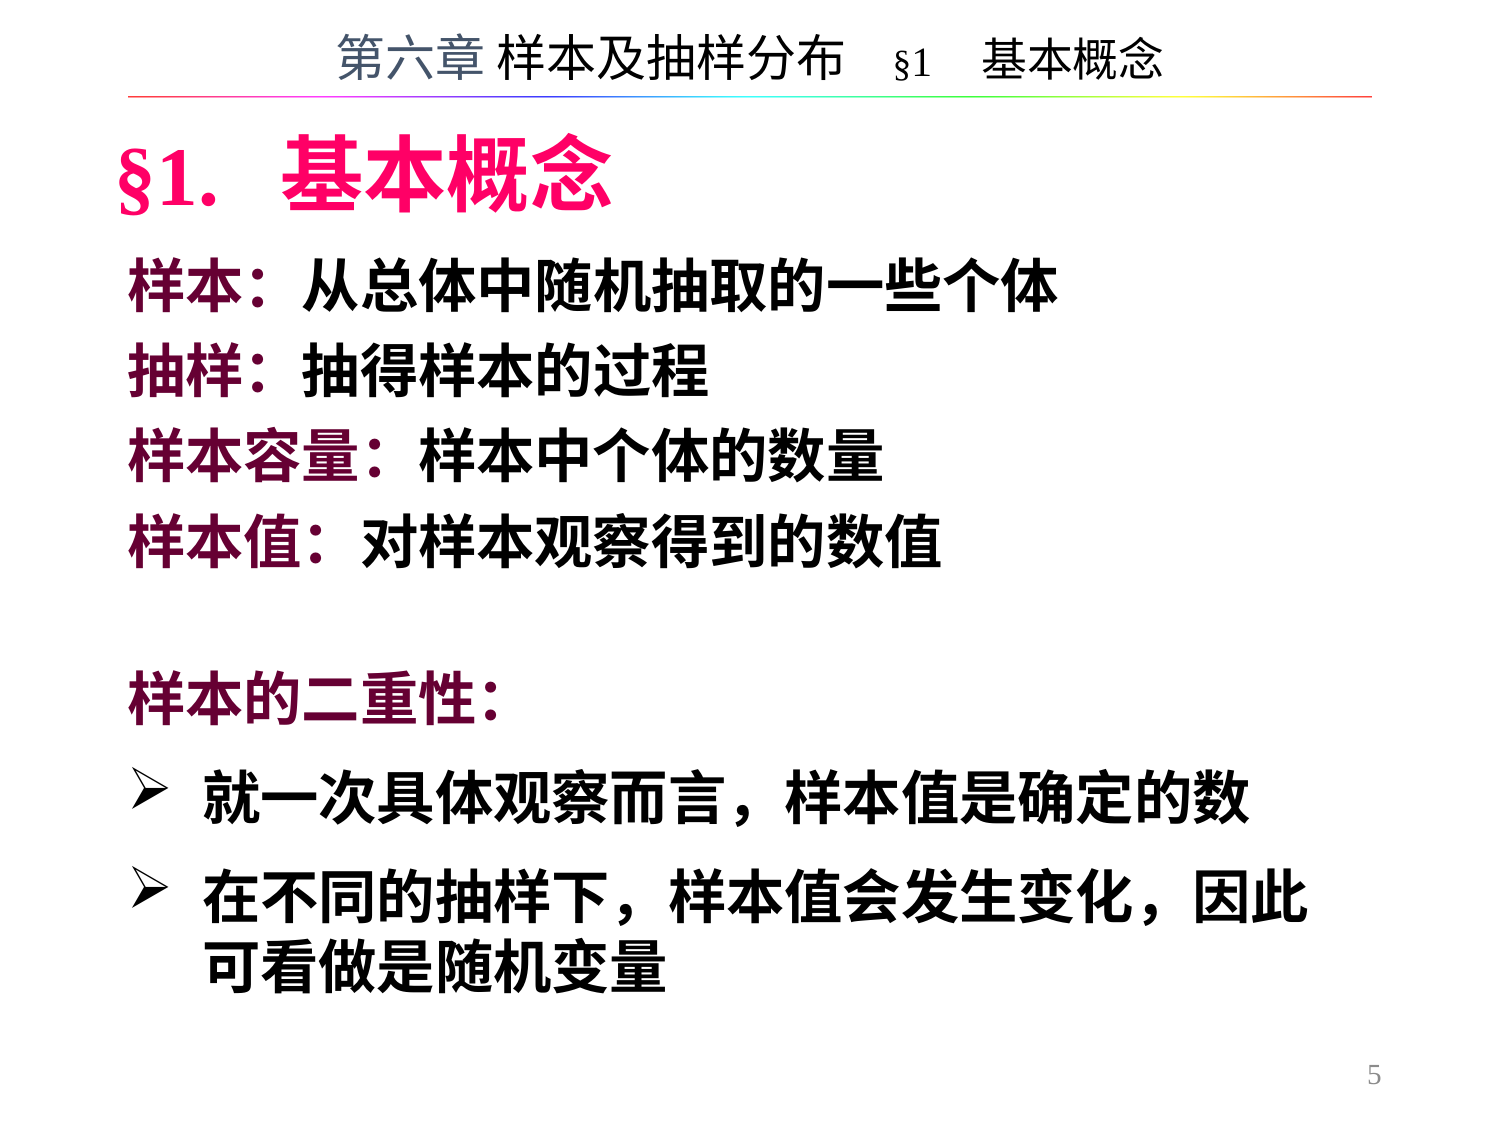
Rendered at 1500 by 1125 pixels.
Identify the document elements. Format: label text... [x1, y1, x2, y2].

text_box §1. 基本概念 [99, 114, 663, 230]
text_box 样本：从总体中随机抽取的一些个体 抽样：抽得样本的过程 样本容量：样本中个体的数量 样本值：对样本观察得到的数值 [112, 255, 1363, 582]
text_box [128, 96, 1371, 100]
text_box 样本的二重性： 就一次具体观察而言，样本值是确定的数 在不同的抽样下，样本值会发生变化，因此可看做是随机变量 [112, 654, 1350, 1008]
text_box 第六章 样本及抽样分布 §1 基本概念 [112, 37, 1388, 75]
slide_number 5 [1059, 1042, 1397, 1103]
